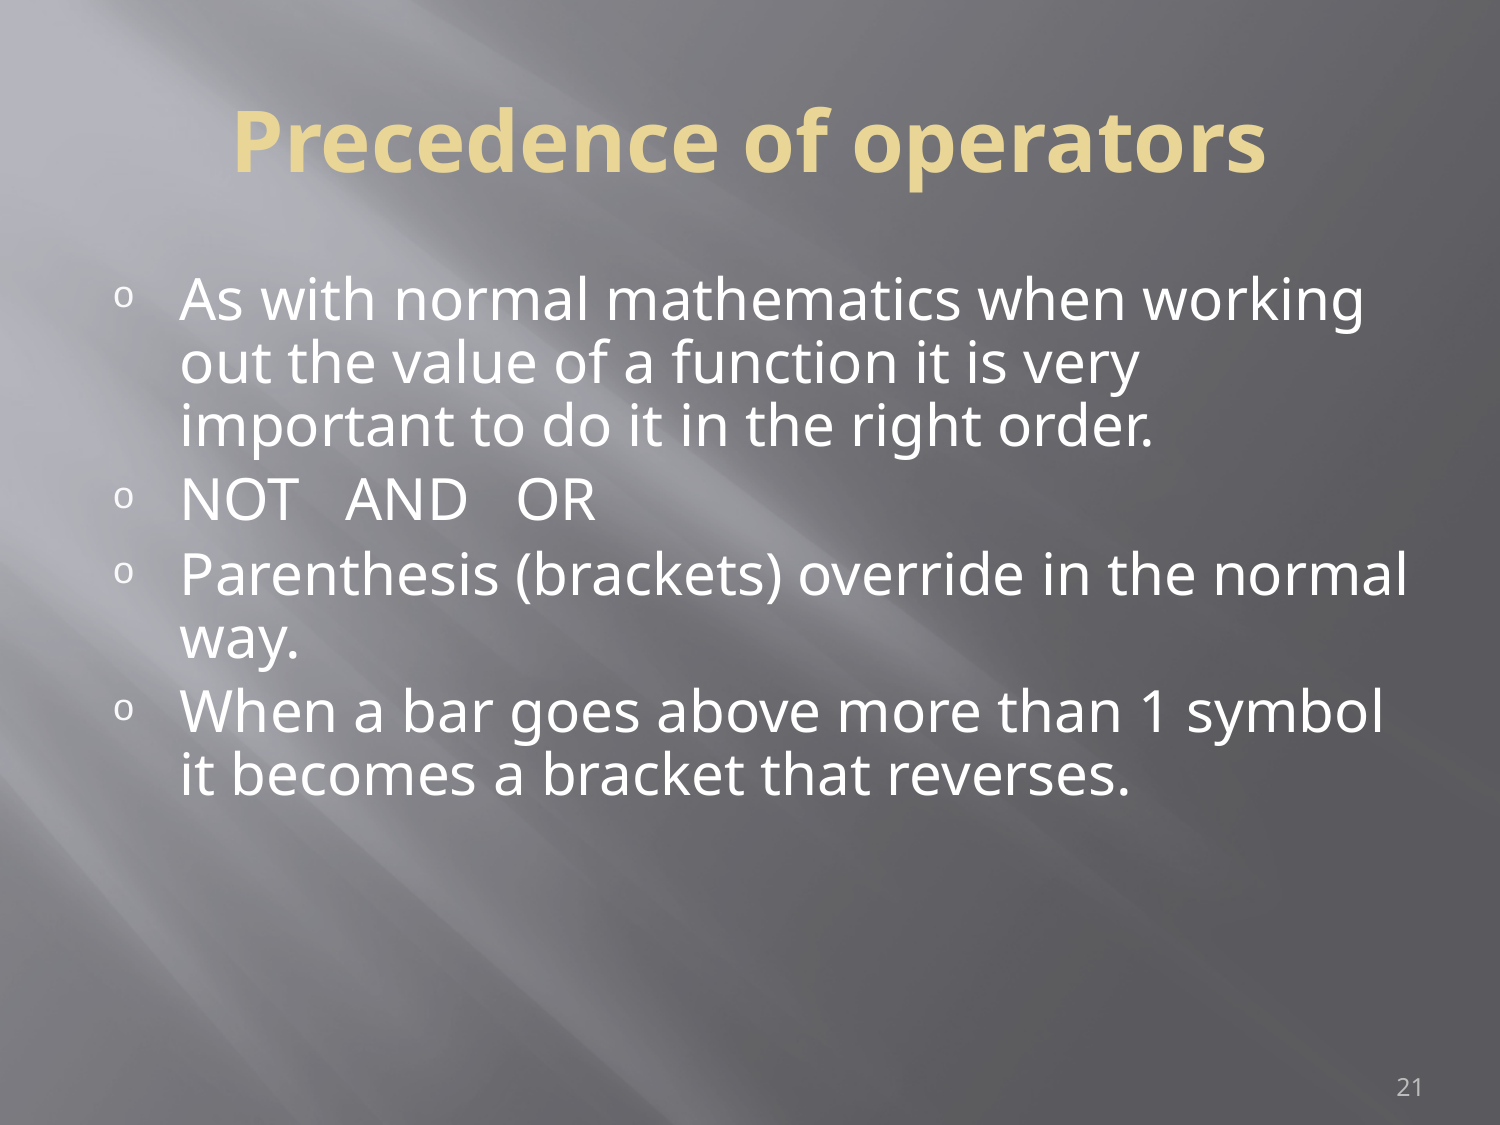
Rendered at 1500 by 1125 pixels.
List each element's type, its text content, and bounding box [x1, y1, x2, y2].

text_box Precedence of operators [75, 45, 1425, 233]
text_box As with normal mathematics when working out the value of a function it is very important to do it in the right order. NOT AND OR Parenthesis (brackets) override in the normal way. When a bar goes above more than 1 symbol it becomes a bracket that reverses. [75, 262, 1425, 1035]
picture [0, 0, 1500, 1125]
text_box 1 [1299, 1052, 1425, 1113]
